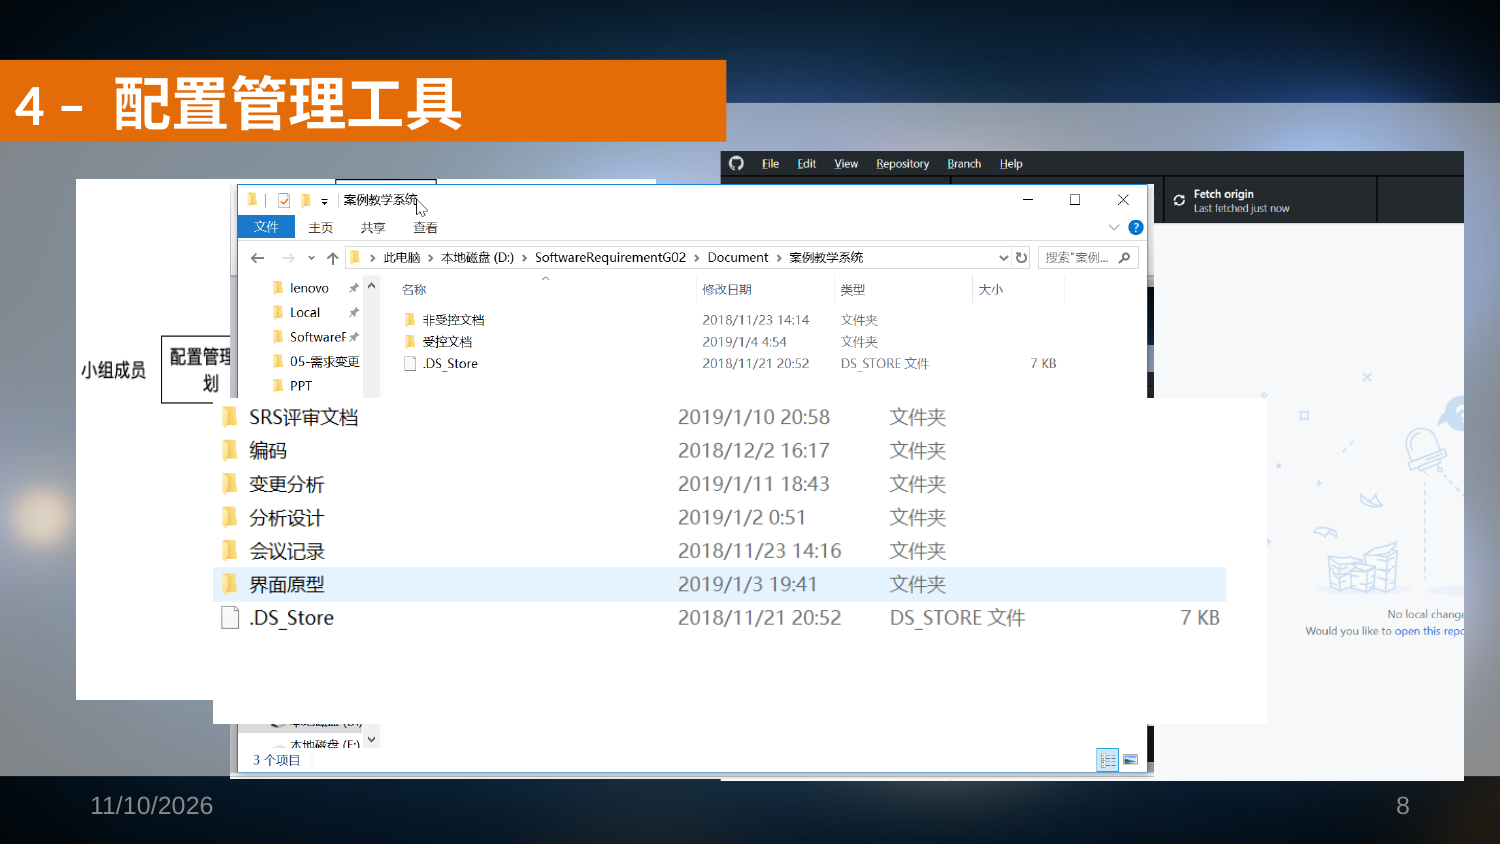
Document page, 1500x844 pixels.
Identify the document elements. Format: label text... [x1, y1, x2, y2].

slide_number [74, 781, 426, 828]
text_box 4 – 配置管理工具 [0, 59, 727, 145]
text_box [0, 102, 1500, 777]
picture [0, 151, 1500, 844]
slide_number 8 [1074, 789, 1426, 828]
picture [0, 0, 1500, 102]
